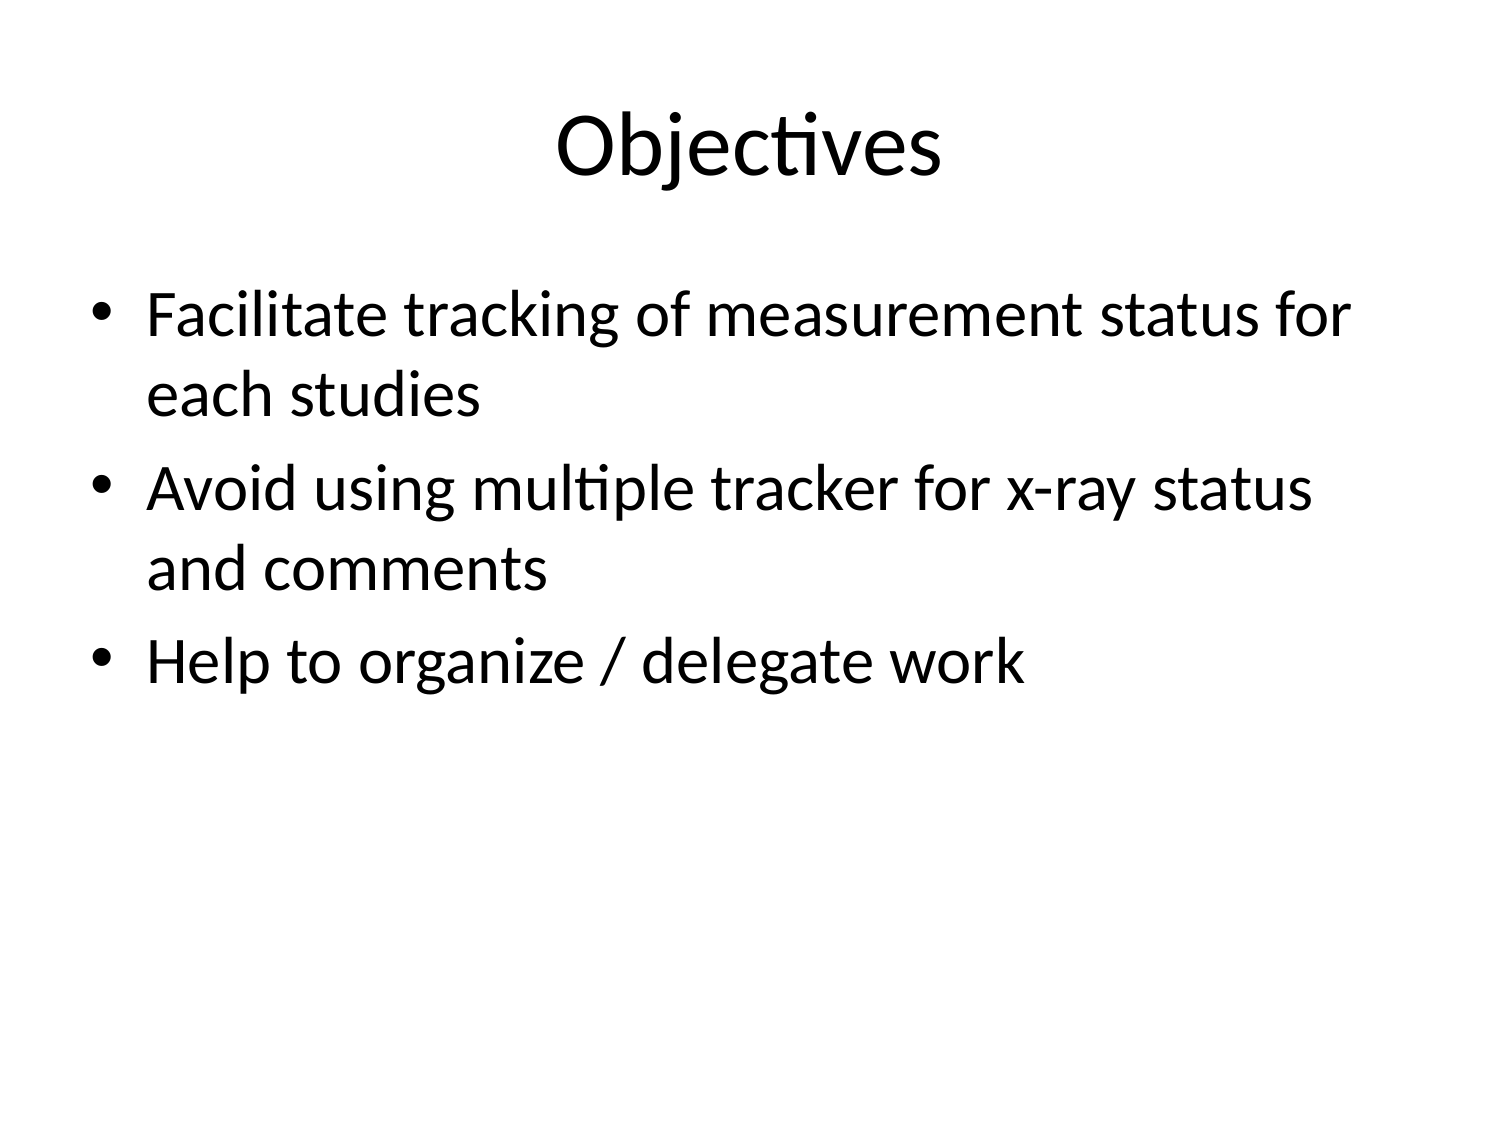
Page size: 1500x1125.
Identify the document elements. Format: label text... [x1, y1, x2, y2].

title Objectives [75, 45, 1425, 233]
list Facilitate tracking of measurement status for each studies Avoid using multiple tracker for x-ray status and comments Help to organize / delegate work [75, 262, 1425, 1005]
